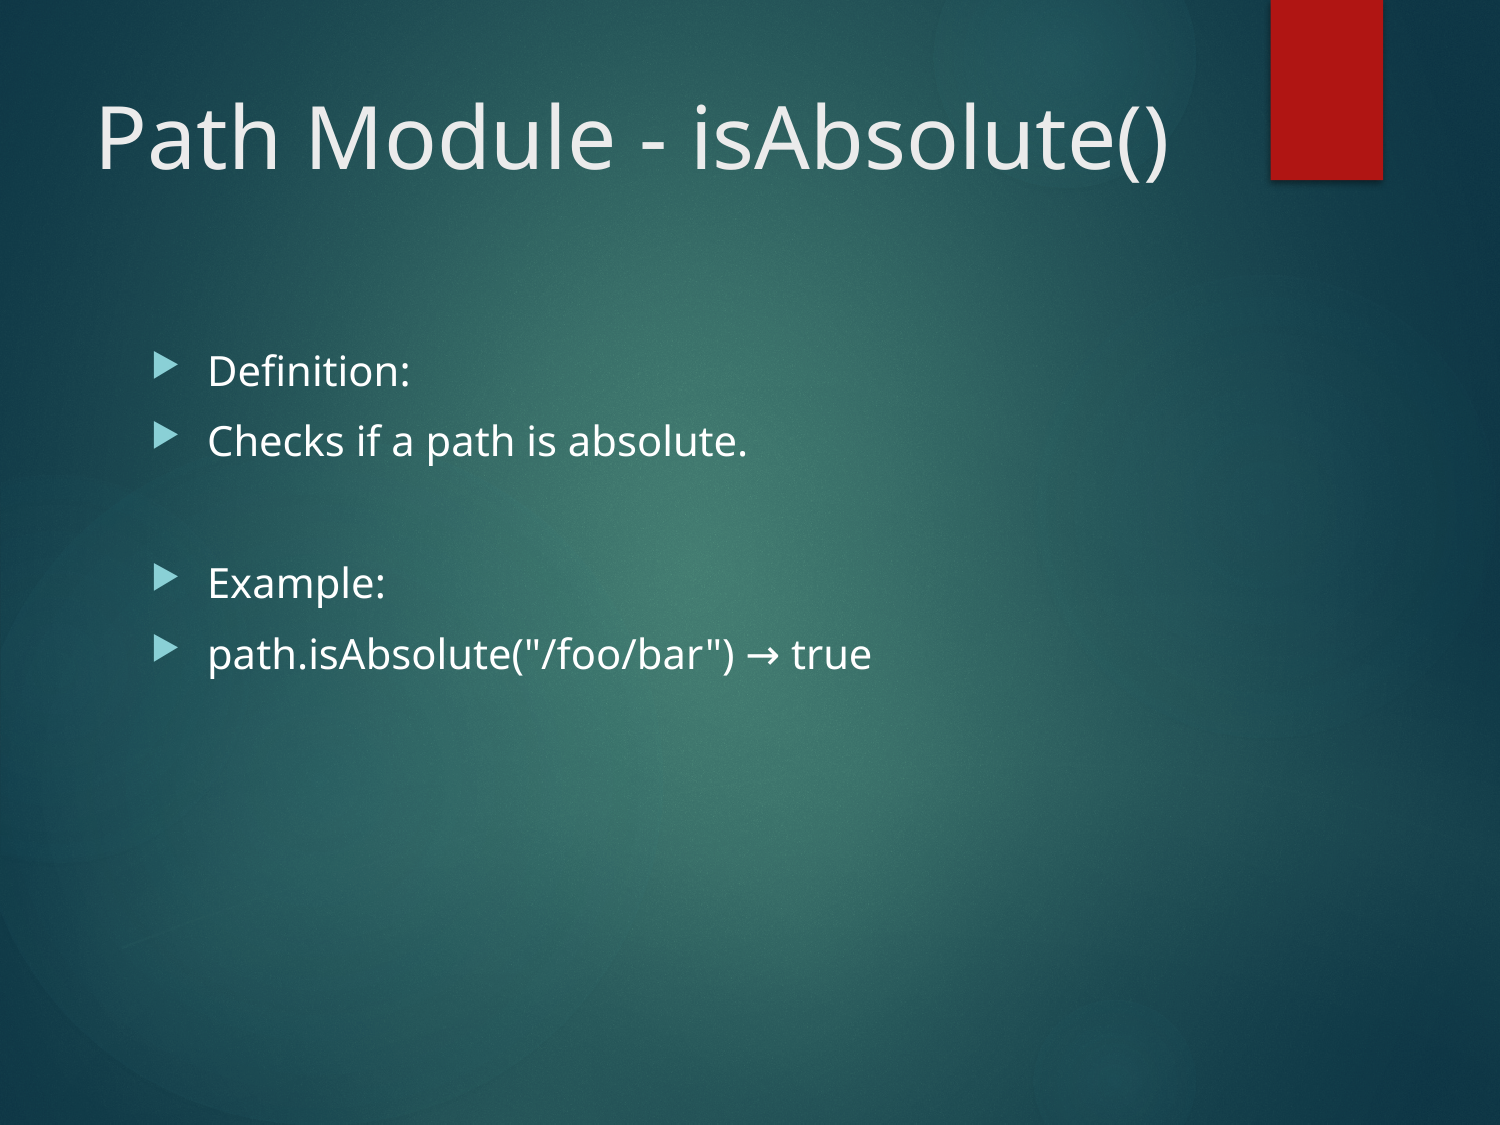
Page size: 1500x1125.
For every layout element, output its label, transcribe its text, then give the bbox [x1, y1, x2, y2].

title Path Module - isAbsolute() [79, 74, 1237, 304]
list Definition: Checks if a path is absolute. Example: path.isAbsolute("/foo/bar") → true [135, 336, 1237, 1025]
